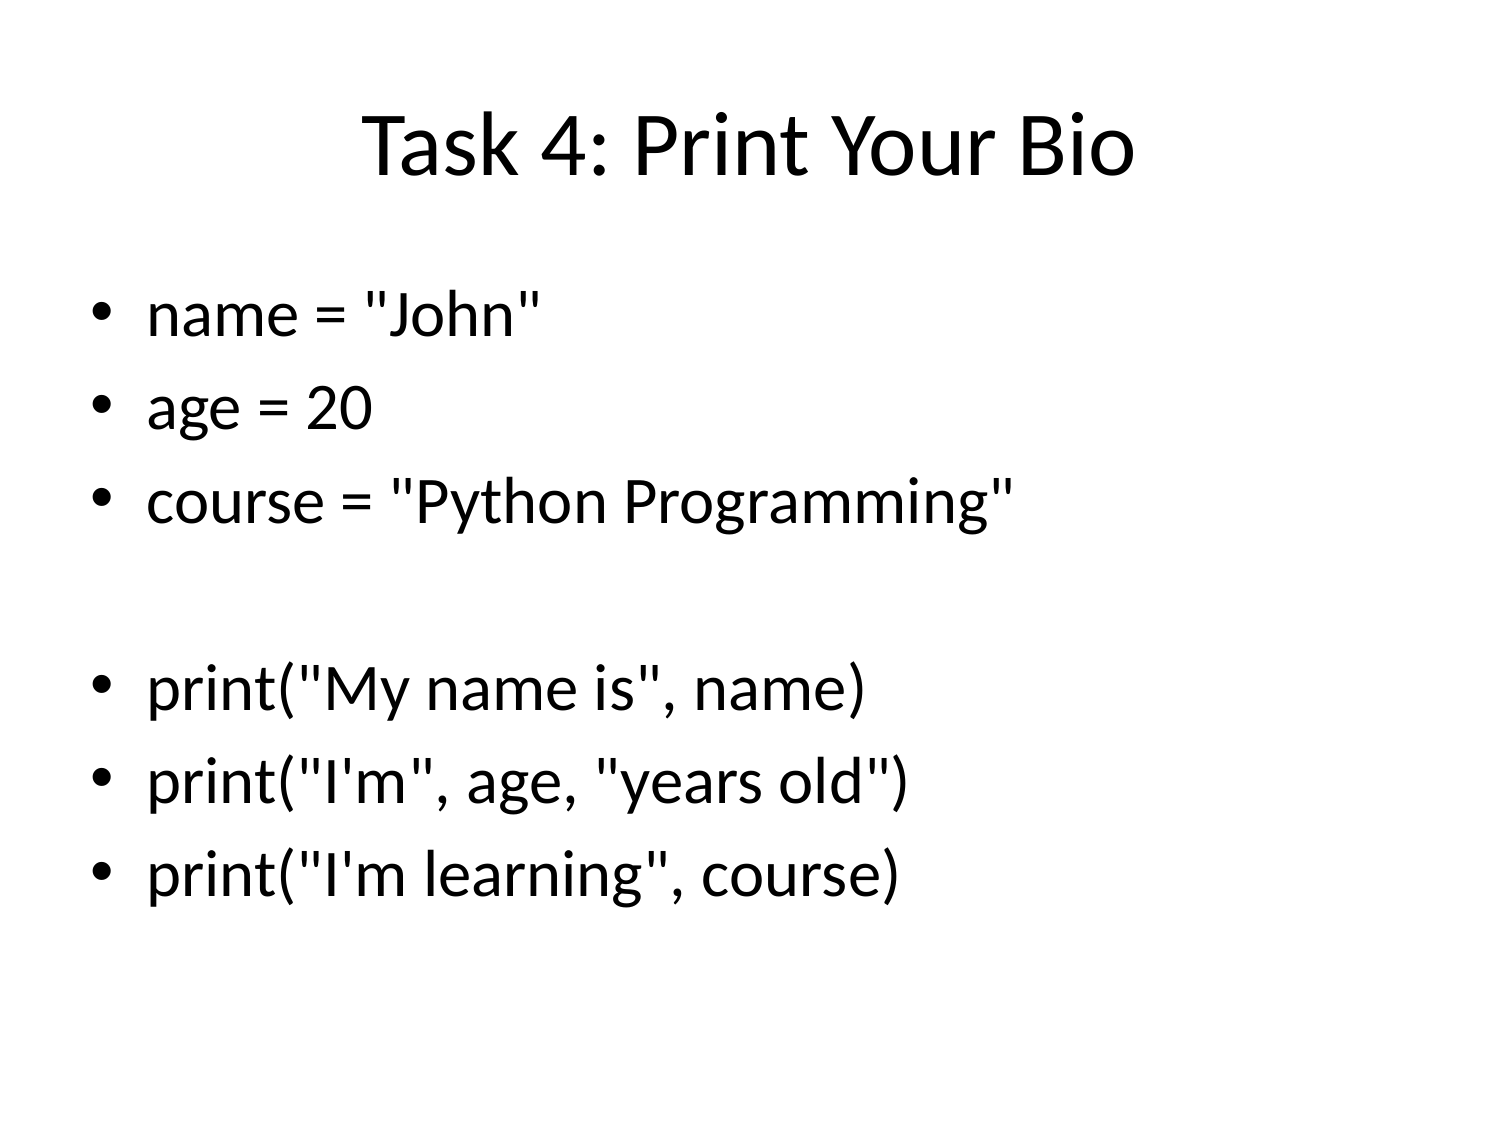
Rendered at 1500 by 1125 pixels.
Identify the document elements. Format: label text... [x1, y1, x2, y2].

list name = "John" age = 20 course = "Python Programming" print("My name is", name) print("I'm", age, "years old") print("I'm learning", course) [75, 262, 1425, 1005]
title Task 4: Print Your Bio [75, 45, 1425, 233]
